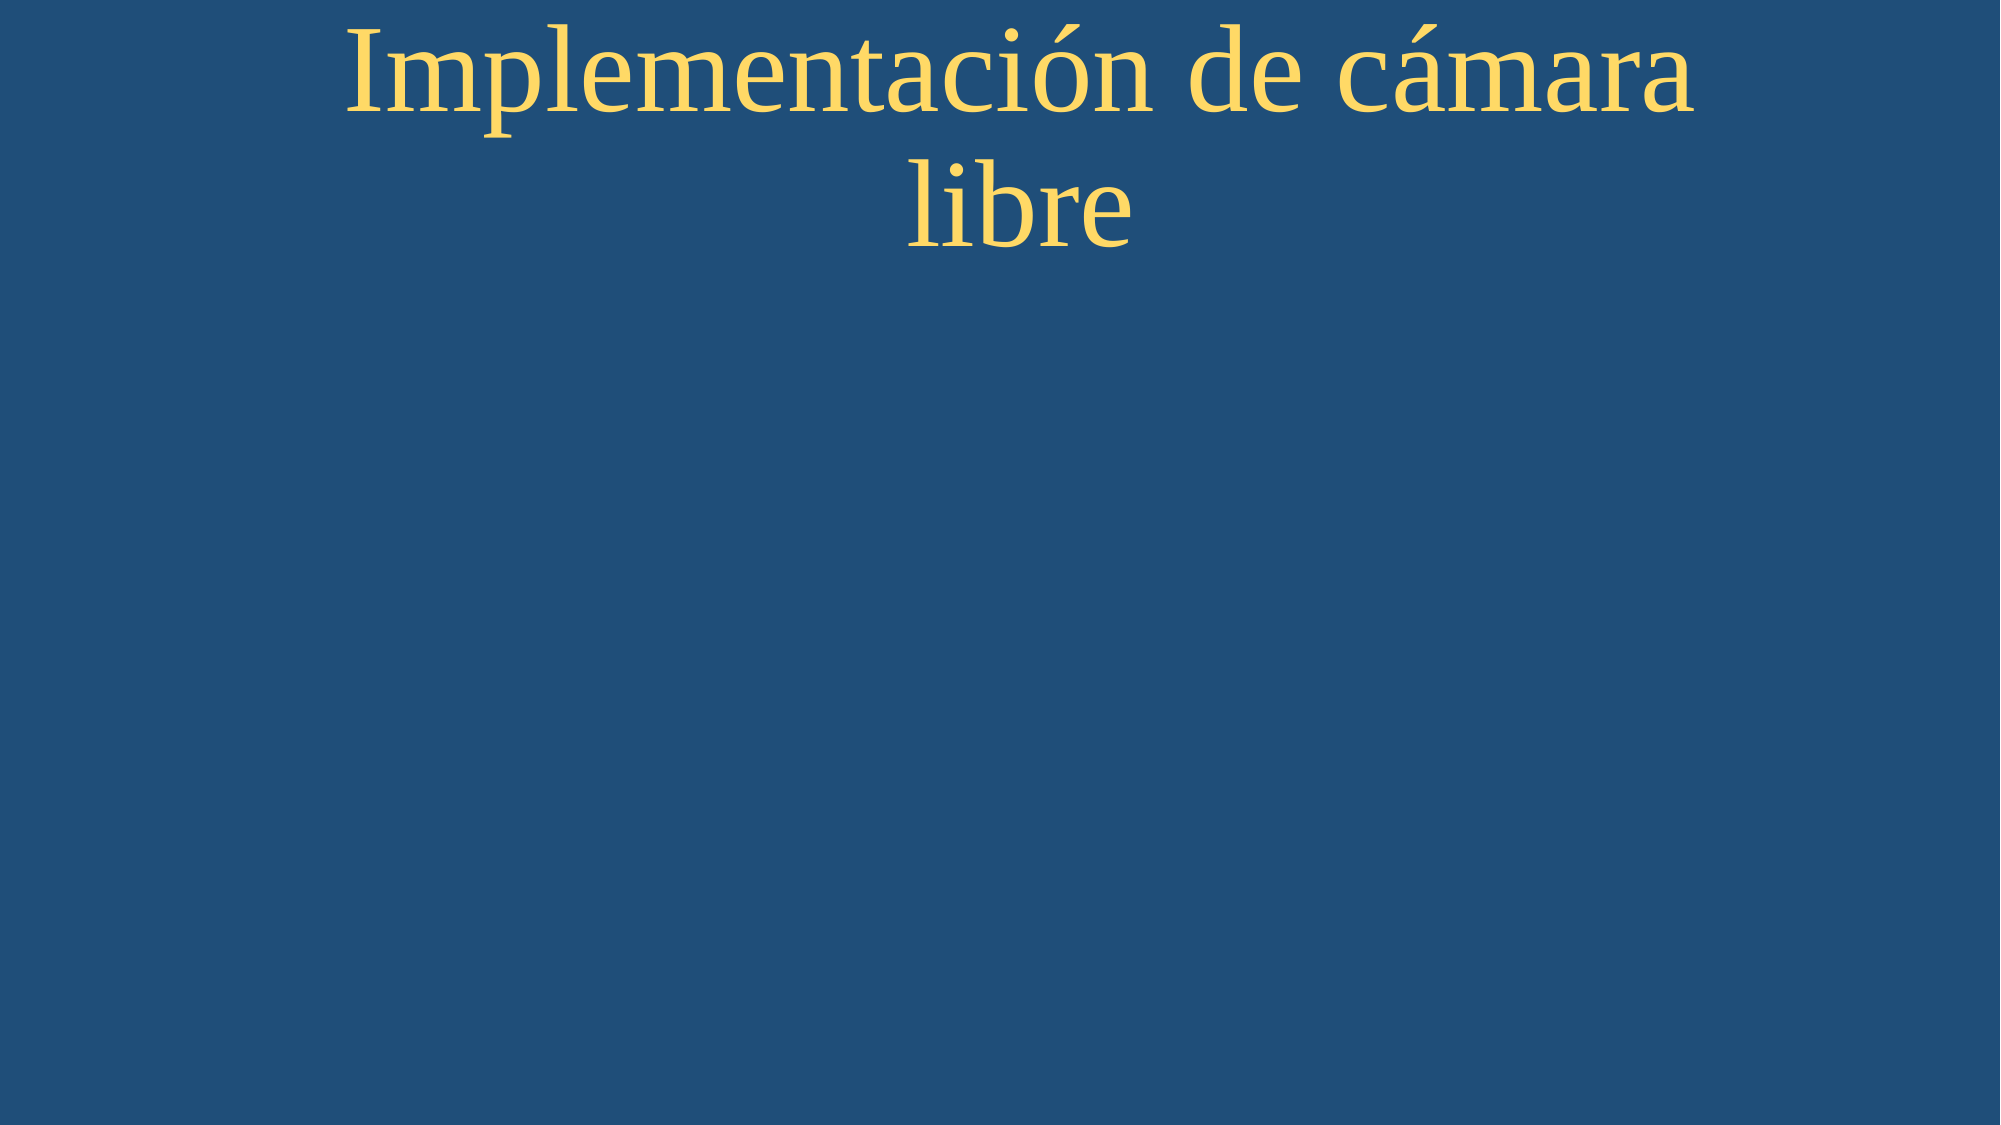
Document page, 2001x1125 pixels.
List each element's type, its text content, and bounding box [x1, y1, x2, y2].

title Implementación de cámara libre [300, 0, 1742, 278]
